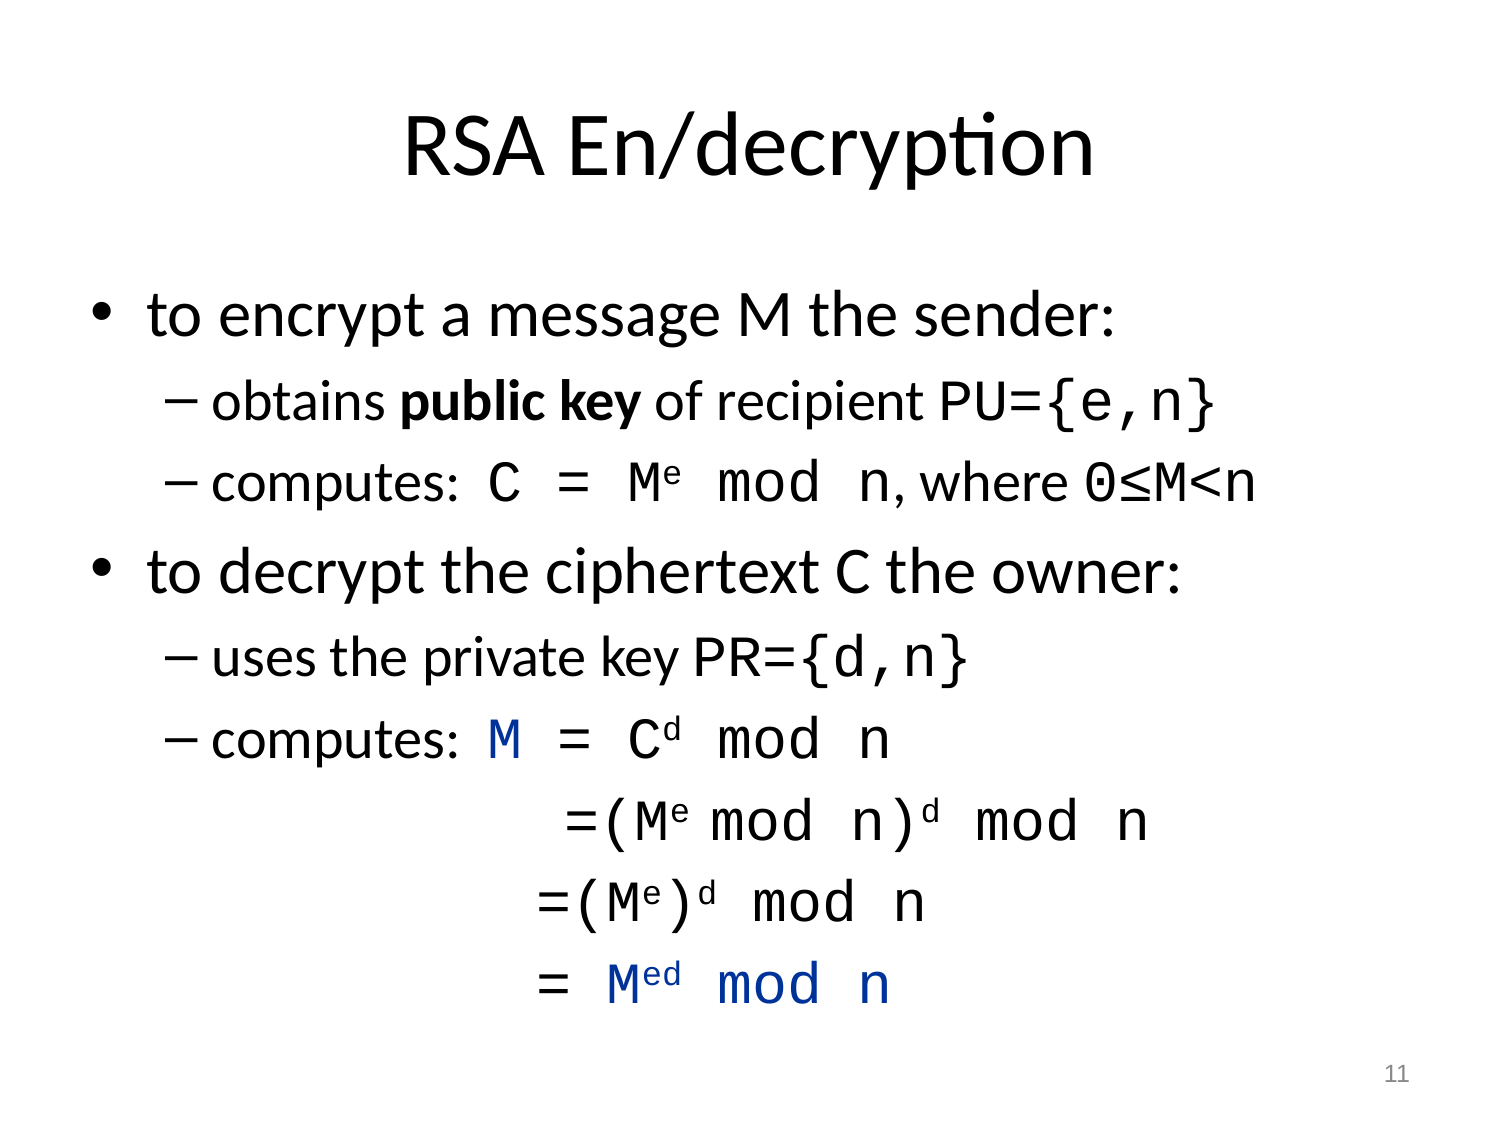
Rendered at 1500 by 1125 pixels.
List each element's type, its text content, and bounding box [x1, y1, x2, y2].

slide_number 11 [1074, 1042, 1425, 1103]
title RSA En/decryption [75, 45, 1425, 233]
list to encrypt a message M the sender: obtains public key of recipient PU={e,n} computes: C = Me mod n, where 0≤M<n to decrypt the ciphertext C the owner: uses the private key PR={d,n} computes: M = Cd mod n =(Me mod n)d mod n =(Me)d mod n = Med mod n [75, 262, 1425, 1005]
